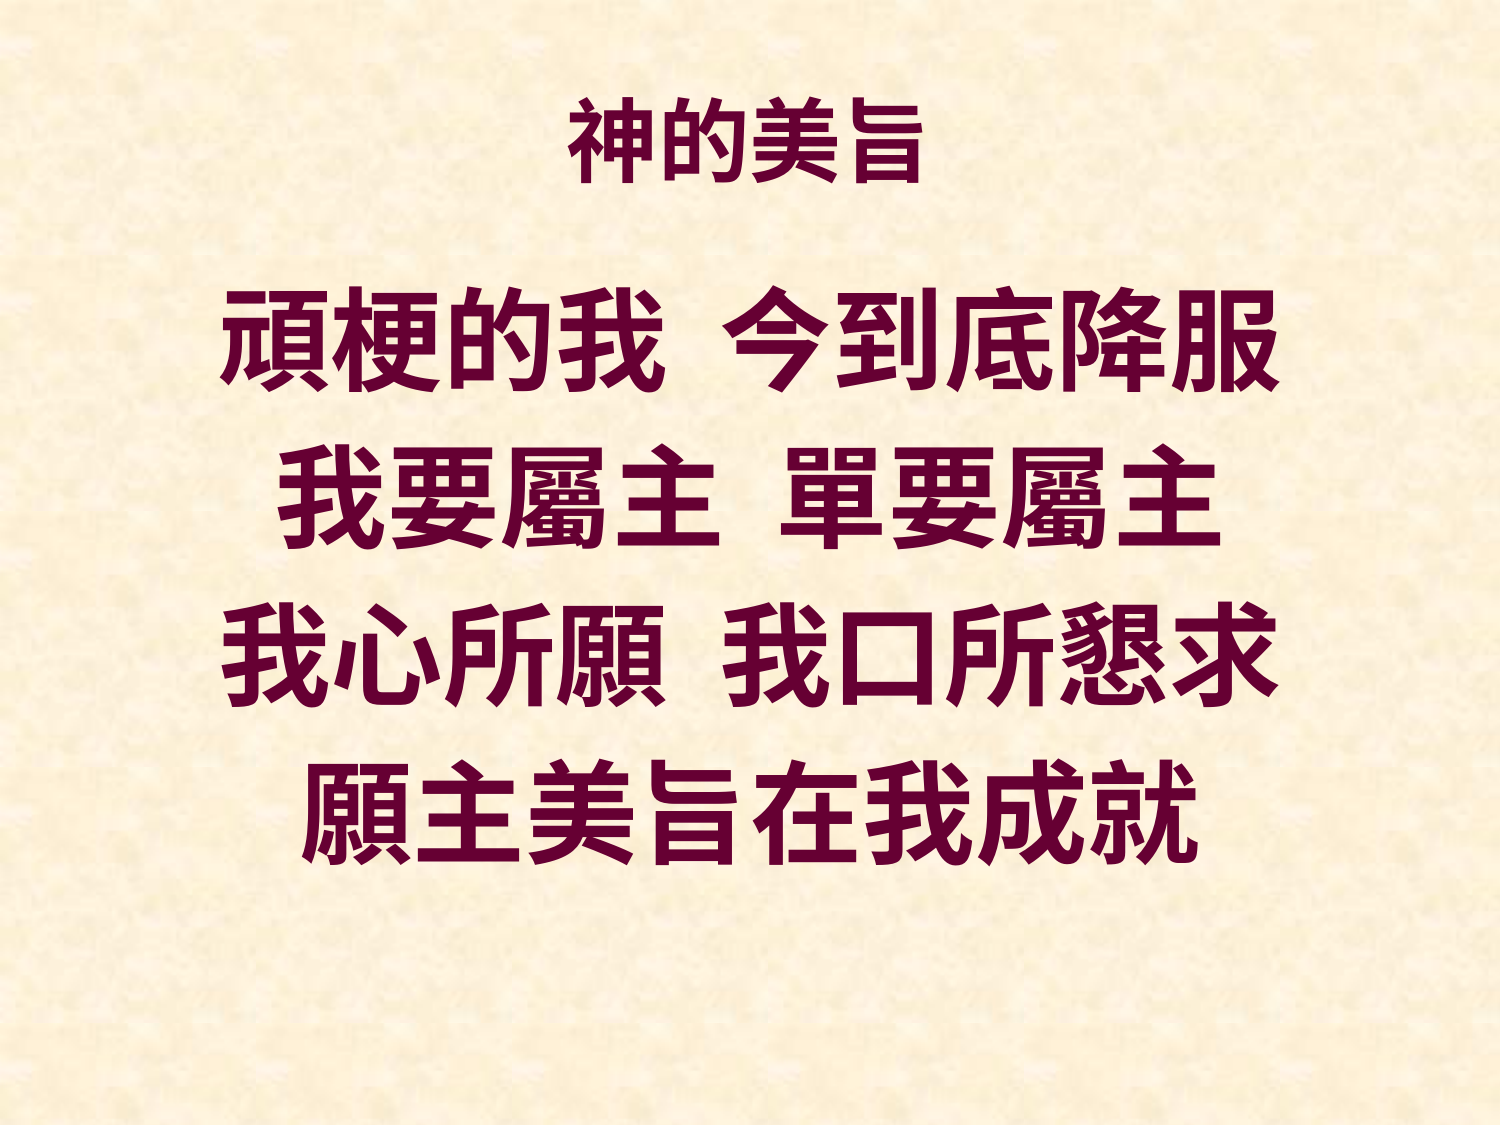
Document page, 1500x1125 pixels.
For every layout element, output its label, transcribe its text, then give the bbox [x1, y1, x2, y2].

picture [0, 0, 1500, 1125]
list 頑梗的我 今到底降服 我要屬主 單要屬主 我心所願 我口所懇求 願主美旨在我成就 [75, 262, 1425, 1005]
title 神的美旨 [75, 45, 1425, 233]
